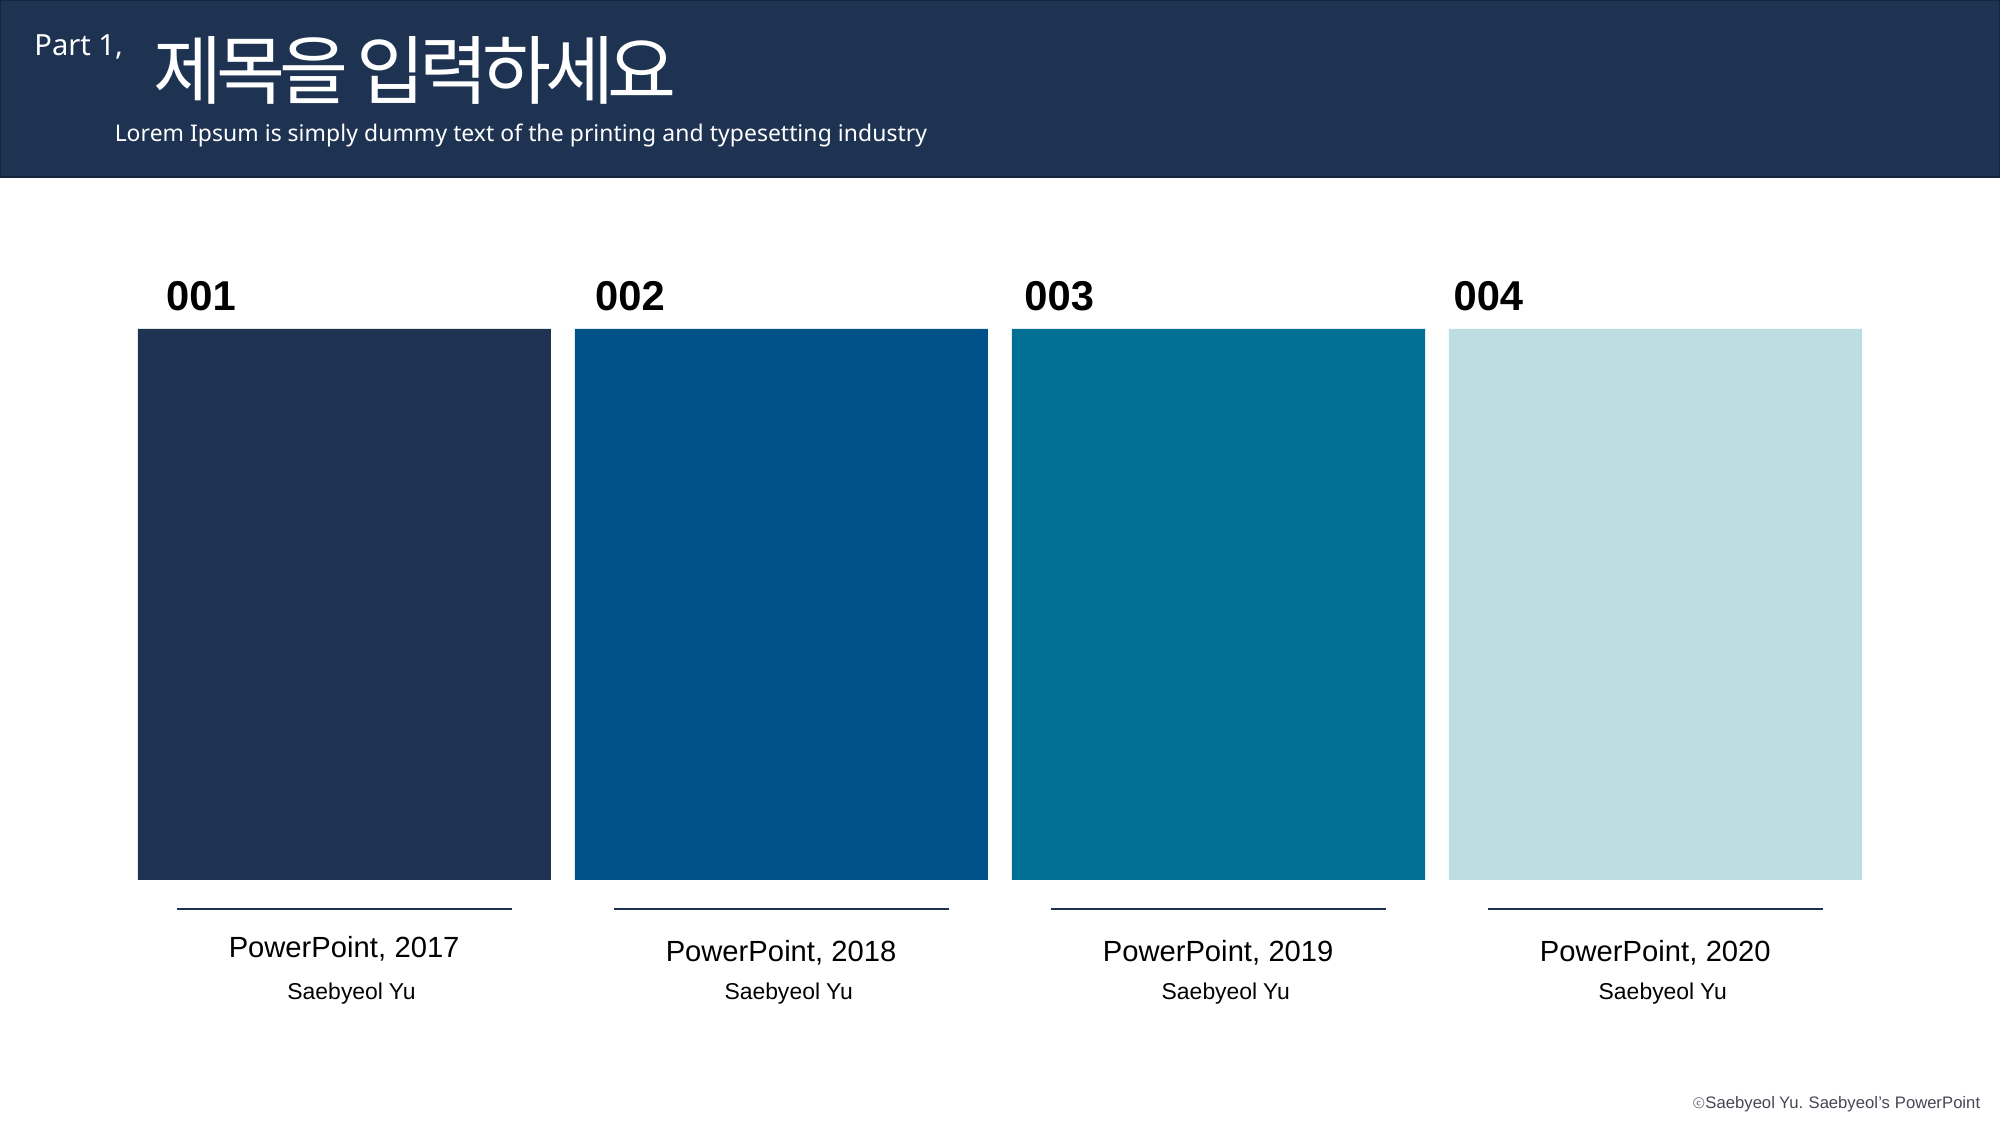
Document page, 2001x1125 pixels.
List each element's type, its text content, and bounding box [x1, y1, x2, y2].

text_box [574, 328, 989, 881]
text_box 002 [580, 261, 715, 326]
text_box [1011, 328, 1426, 881]
text_box 003 [1009, 261, 1145, 326]
text_box 004 [1438, 261, 1574, 326]
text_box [1051, 908, 1386, 1013]
text_box Part 1, [19, 19, 146, 69]
text_box 001 [151, 261, 560, 326]
text_box 제목을 입력하세요 [139, 16, 692, 110]
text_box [1488, 908, 1823, 1013]
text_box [177, 908, 512, 1013]
text_box [1448, 328, 1863, 881]
text_box Lorem Ipsum is simply dummy text of the printing and typesetting industry [99, 110, 943, 154]
text_box [0, 0, 2000, 178]
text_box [614, 908, 949, 1013]
text_box [137, 328, 552, 881]
